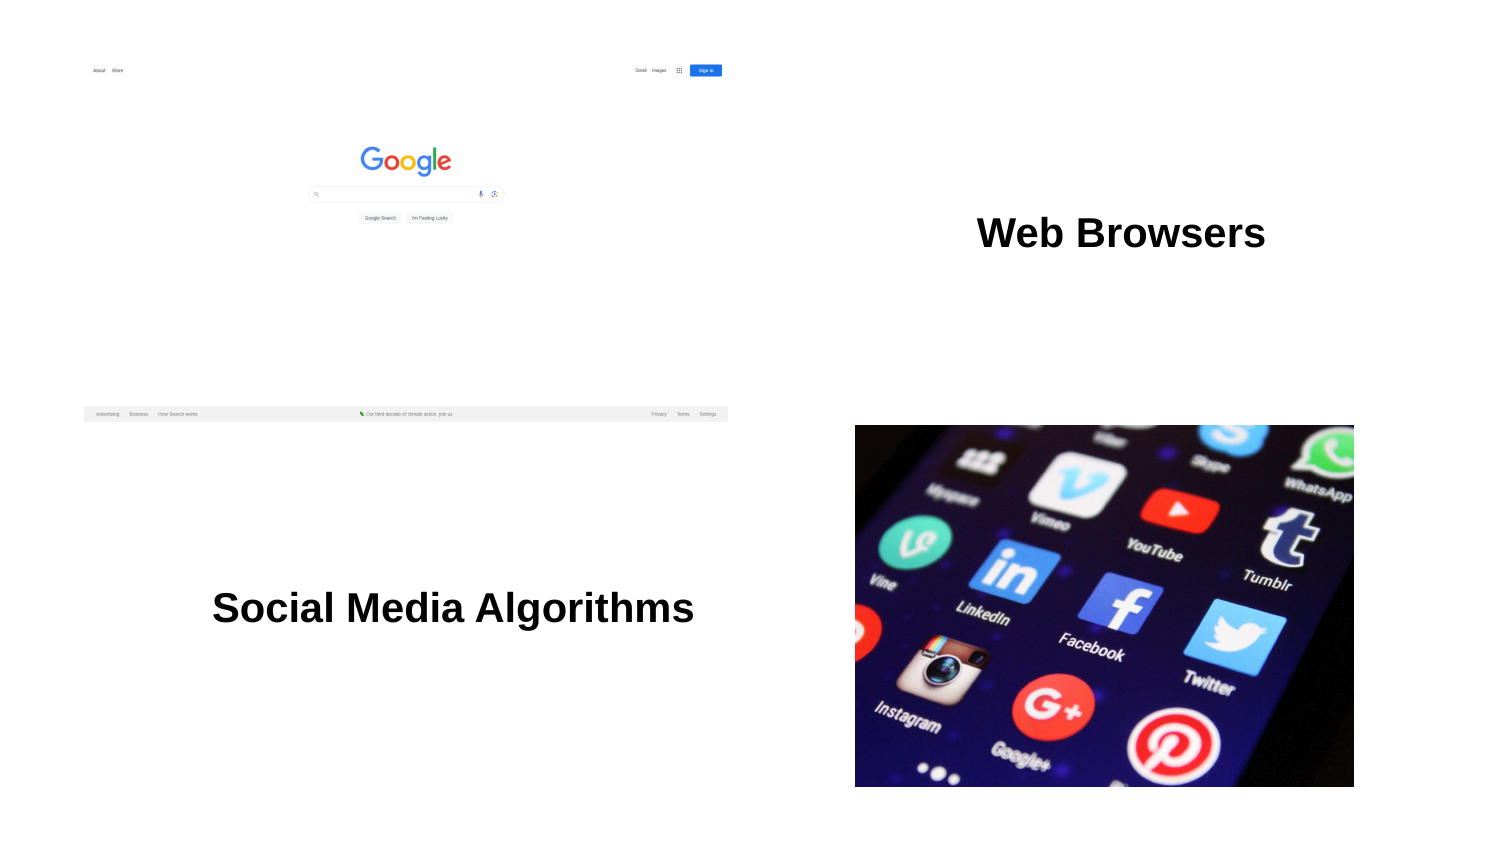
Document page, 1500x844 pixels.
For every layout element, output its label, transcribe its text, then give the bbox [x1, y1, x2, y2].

picture [855, 425, 1354, 788]
text_box Web Browsers [961, 190, 1437, 271]
picture [84, 60, 728, 423]
text_box Social Media Algorithms [197, 565, 755, 646]
